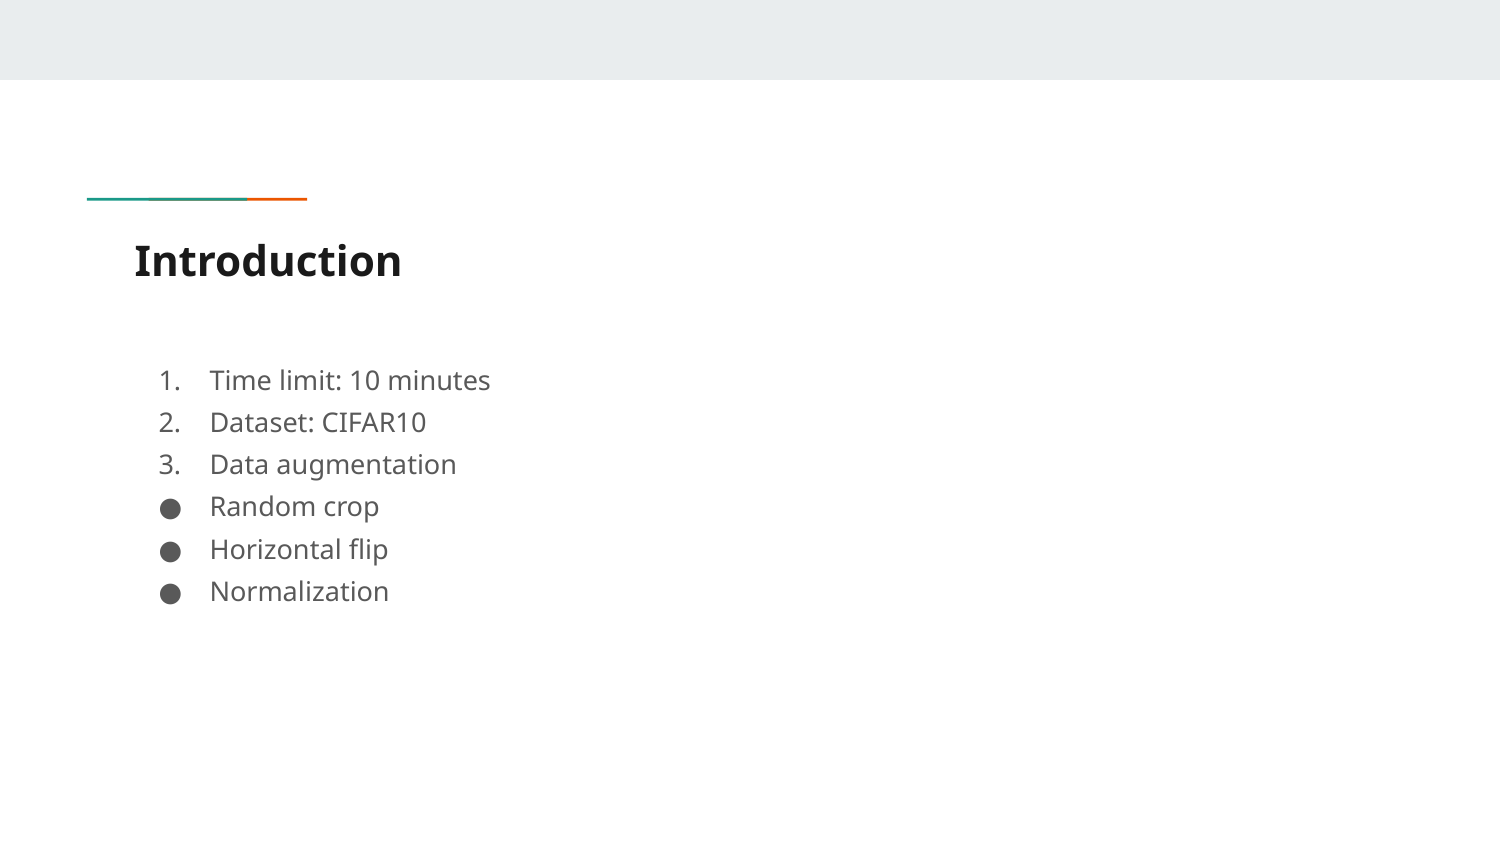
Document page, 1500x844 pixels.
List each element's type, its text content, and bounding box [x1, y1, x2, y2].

list Time limit: 10 minutes Dataset: CIFAR10 Data augmentation Random crop Horizontal flip Normalization [119, 341, 1381, 712]
title Introduction [119, 216, 1381, 305]
